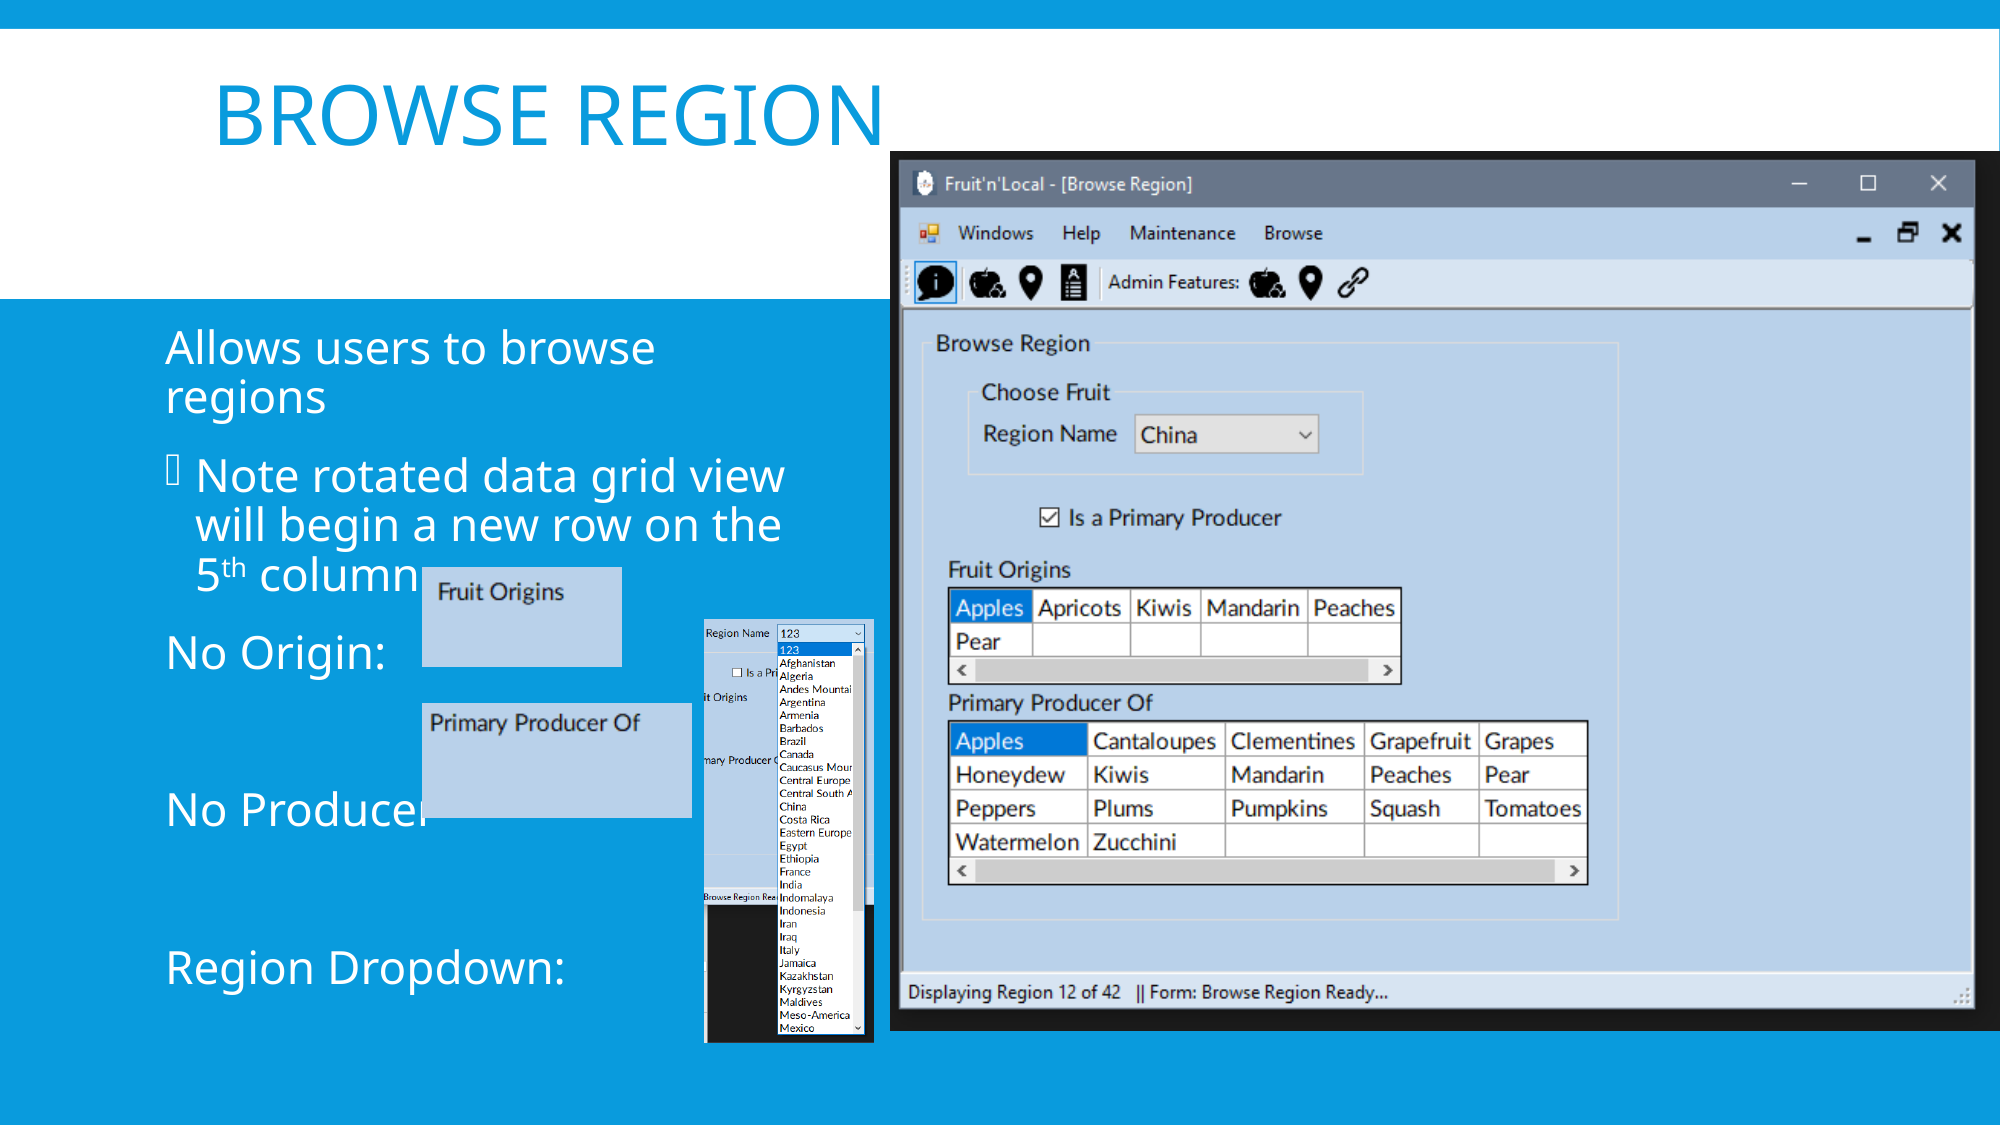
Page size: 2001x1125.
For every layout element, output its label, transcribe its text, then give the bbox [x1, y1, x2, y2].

picture [423, 568, 621, 666]
picture [890, 151, 2000, 1030]
list Allows users to browse regions Note rotated data grid view will begin a new row on the 5th column No Origin: No Producer Region Dropdown: [149, 317, 814, 1008]
picture [705, 620, 873, 1042]
title Browse Region [197, 46, 1803, 295]
picture [422, 704, 691, 818]
